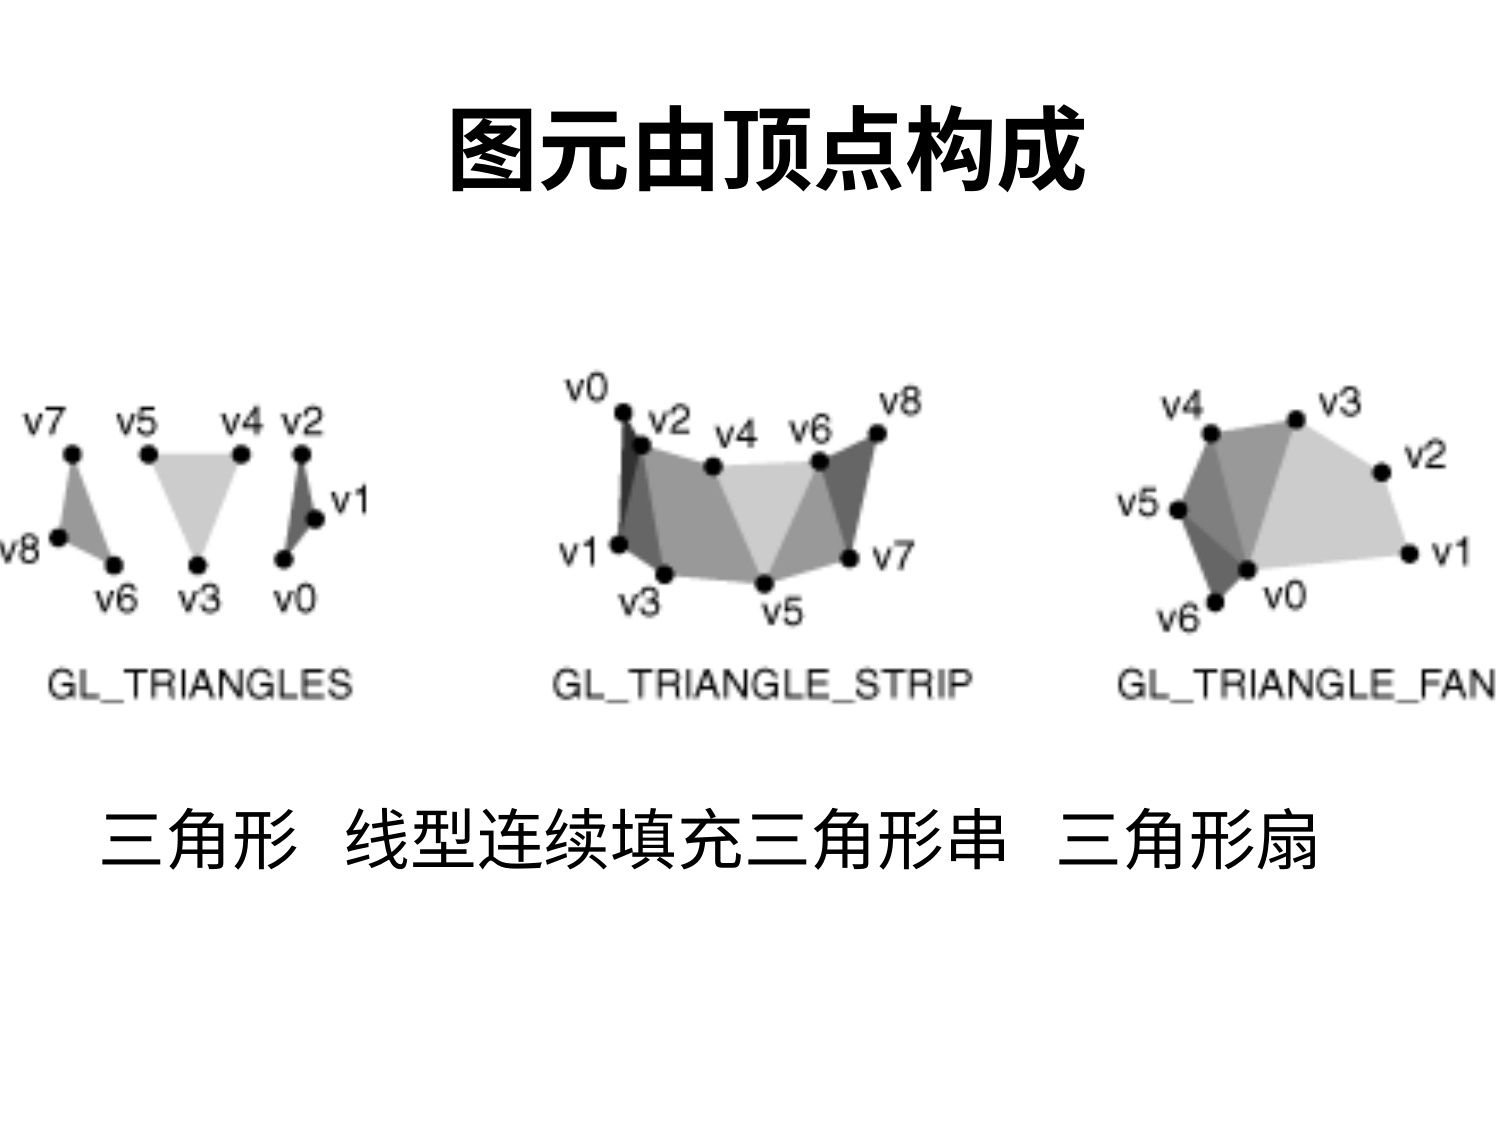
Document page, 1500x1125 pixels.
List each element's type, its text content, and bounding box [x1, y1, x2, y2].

picture [0, 314, 1496, 778]
title 图元由顶点构成 [187, 118, 1349, 176]
text_box 三角形 线型连续填充三角形串 三角形扇 [53, 786, 1483, 886]
